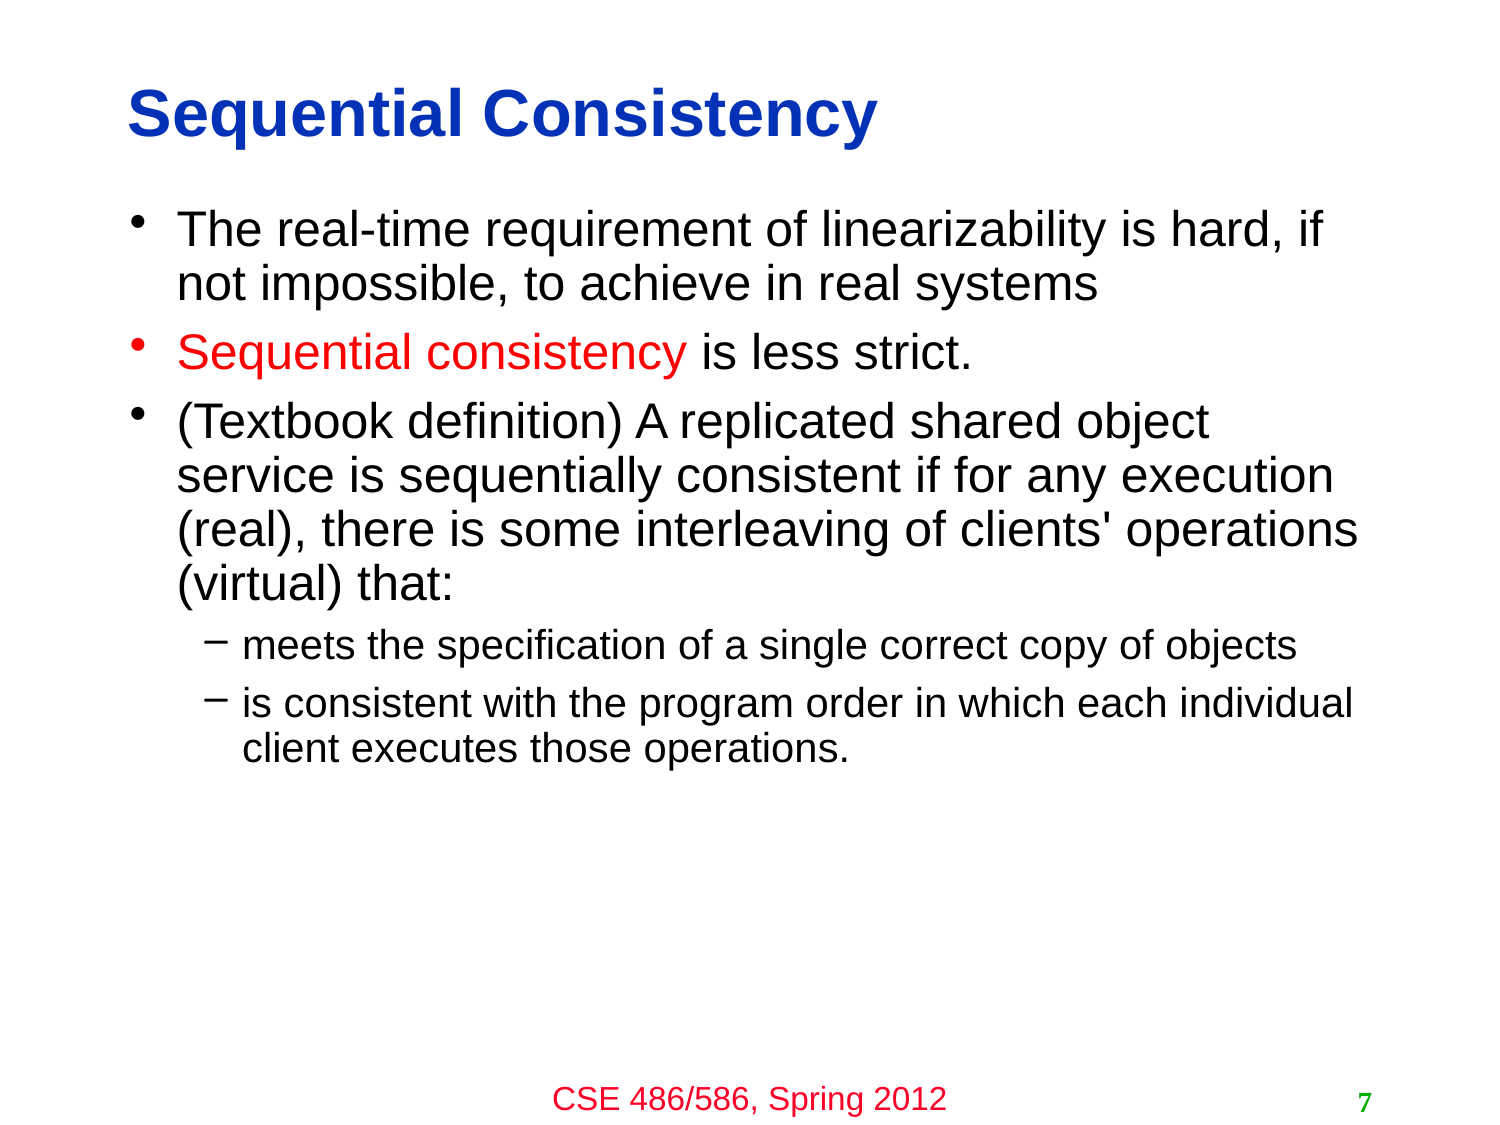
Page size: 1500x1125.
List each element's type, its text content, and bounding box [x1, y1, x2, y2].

title Sequential Consistency [112, 53, 1310, 176]
list The real-time requirement of linearizability is hard, if not impossible, to achieve in real systems Sequential consistency is less strict. (Textbook definition) A replicated shared object service is sequentially consistent if for any execution (real), there is some interleaving of clients' operations (virtual) that: meets the specification of a single correct copy of objects is consistent with the program order in which each individual client executes those operations. [114, 195, 1376, 1005]
slide_number 7 [1074, 1076, 1388, 1125]
